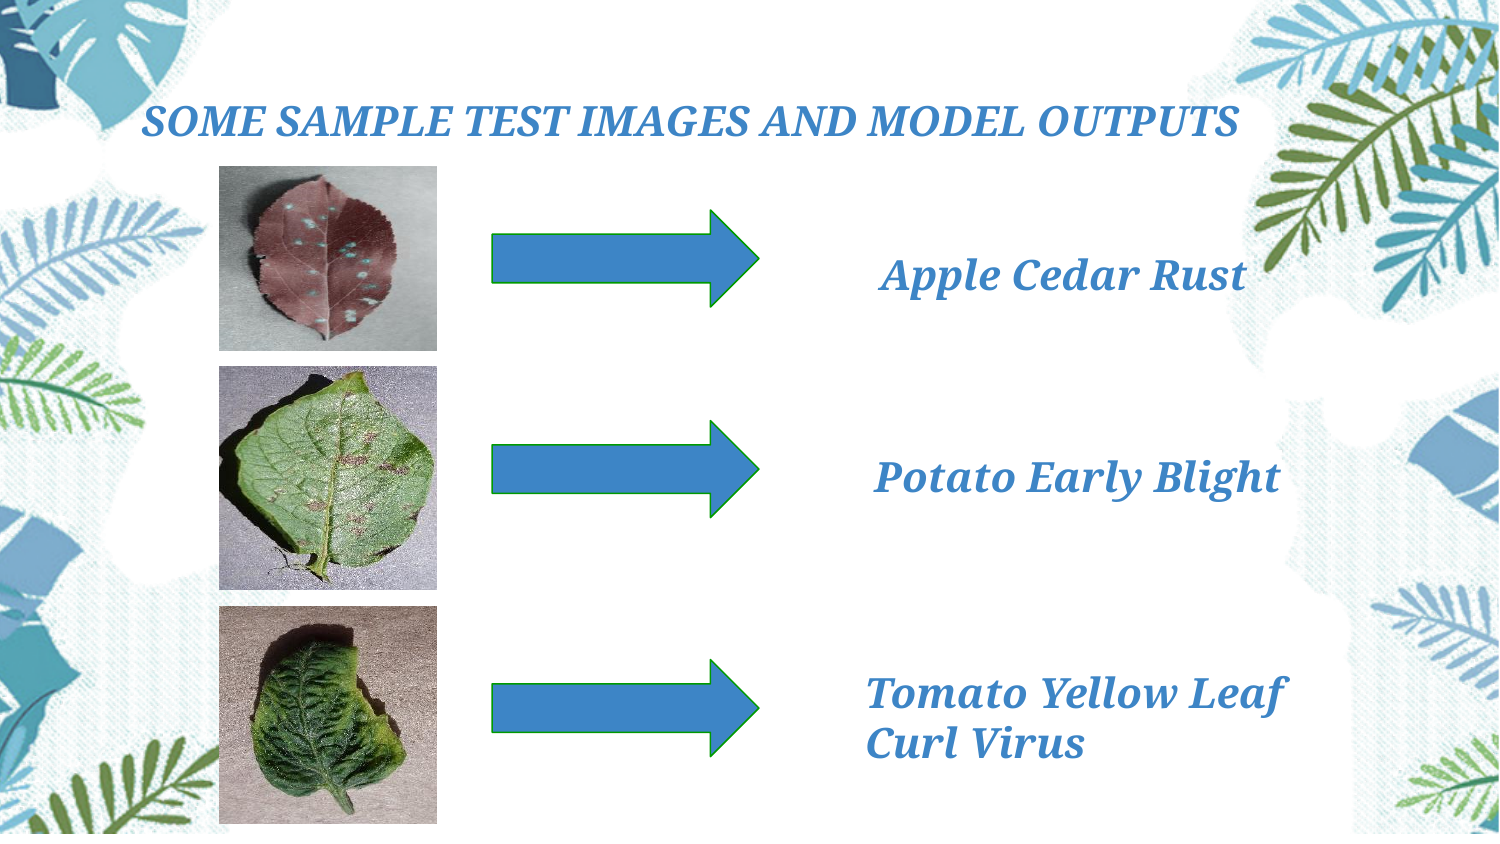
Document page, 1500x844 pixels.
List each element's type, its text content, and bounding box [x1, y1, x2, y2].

text_box [492, 659, 759, 757]
text_box [492, 420, 759, 518]
text_box Potato Early Blight [824, 401, 1500, 537]
title SOME SAMPLE TEST IMAGES AND MODEL OUTPUTS [62, 72, 1460, 167]
text_box Tomato Yellow Leaf Curl Virus [774, 652, 1488, 789]
picture [0, 0, 1499, 834]
text_box [492, 210, 759, 308]
text_box Apple Cedar Rust [749, 199, 1376, 336]
